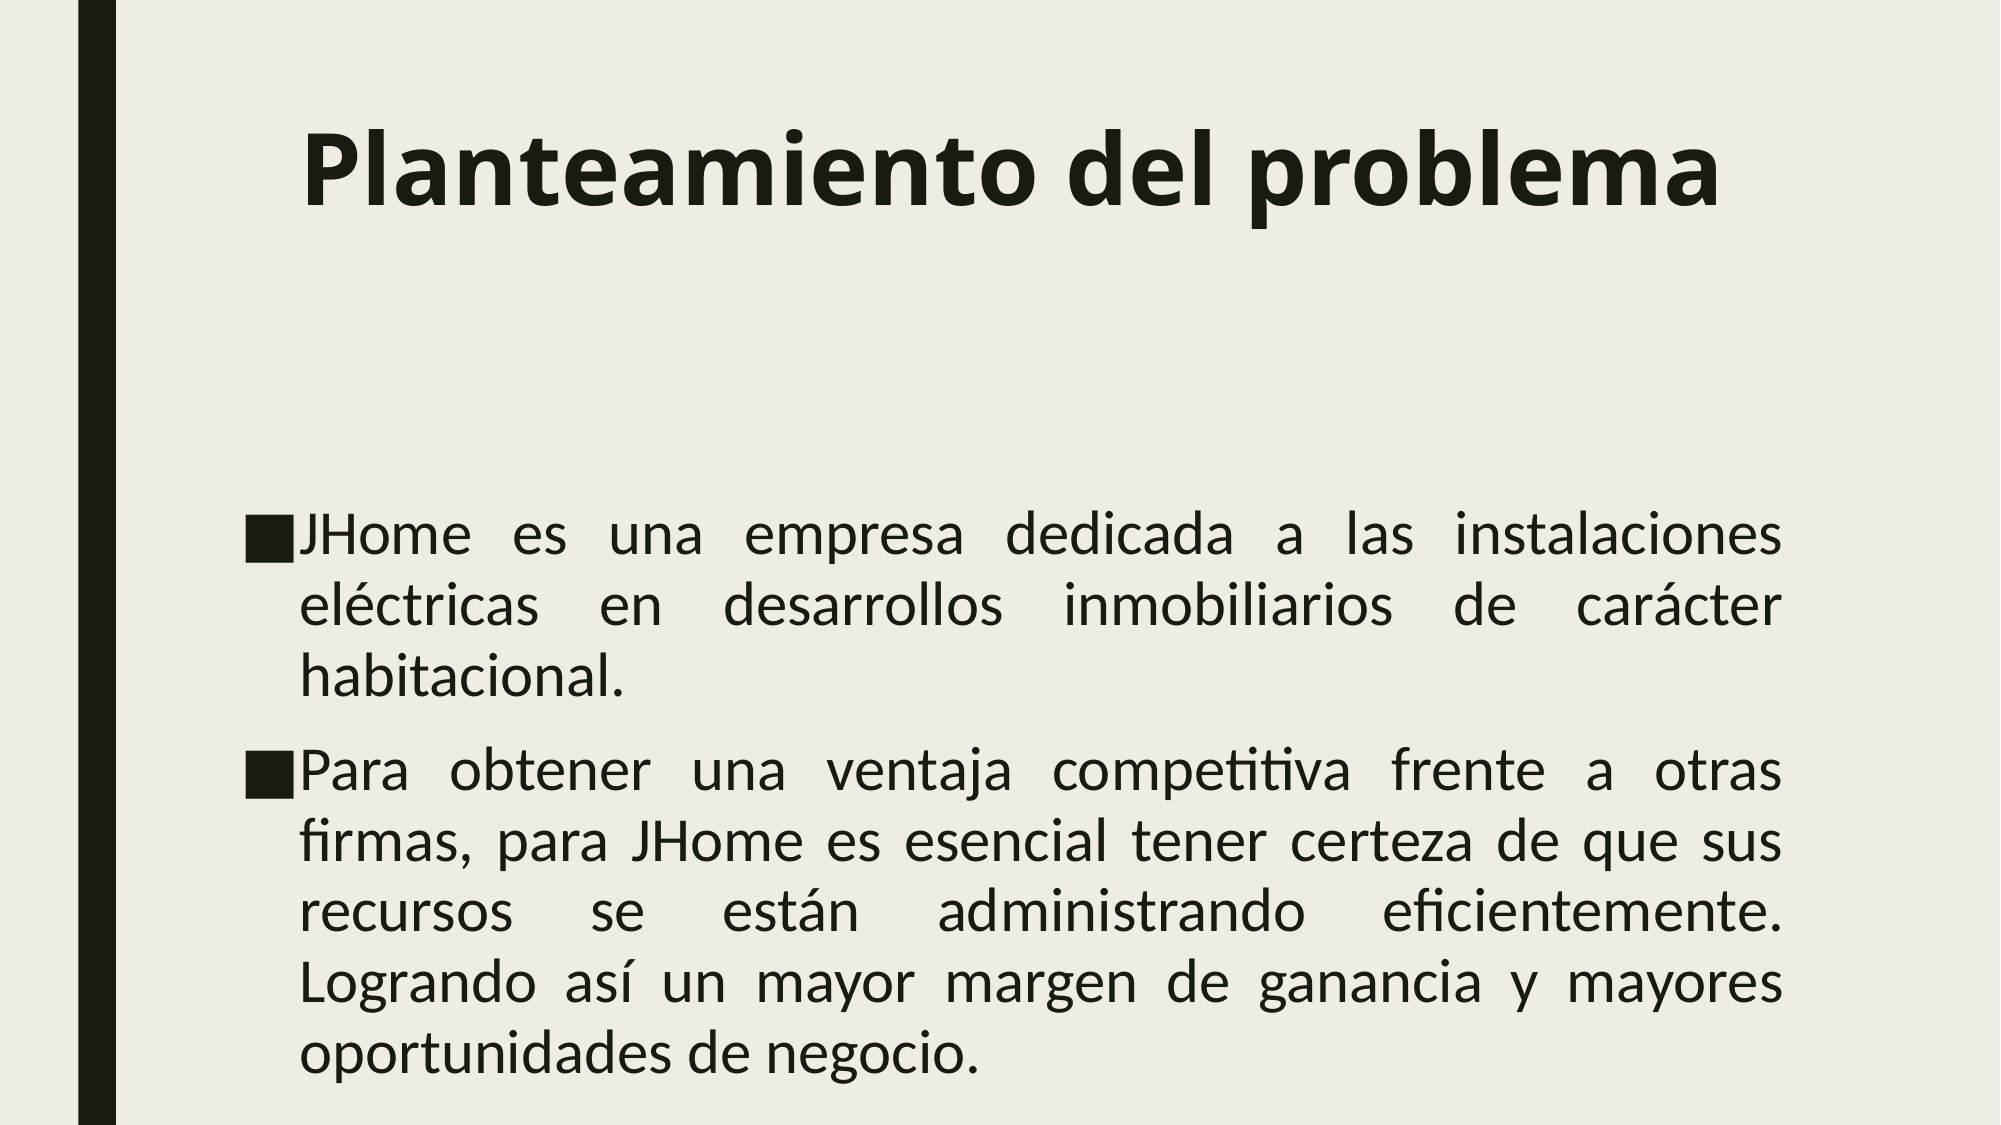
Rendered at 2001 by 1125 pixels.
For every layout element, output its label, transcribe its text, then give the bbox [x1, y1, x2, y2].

title Planteamiento del problema [225, 112, 1800, 357]
list JHome es una empresa dedicada a las instalaciones eléctricas en desarrollos inmobiliarios de carácter habitacional. Para obtener una ventaja competitiva frente a otras firmas, para JHome es esencial tener certeza de que sus recursos se están administrando eficientemente. Logrando así un mayor margen de ganancia y mayores oportunidades de negocio. [225, 490, 1800, 1097]
